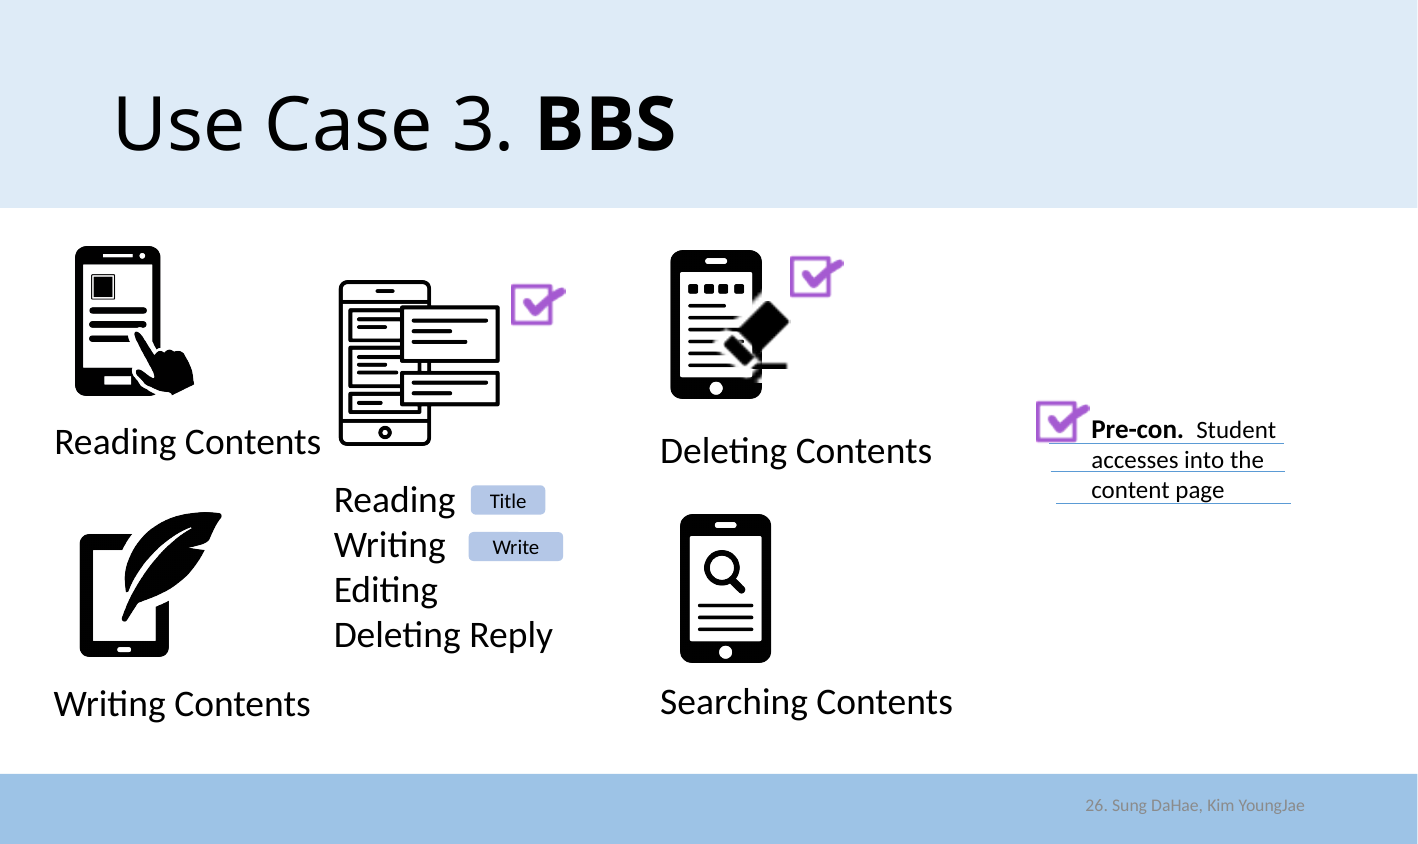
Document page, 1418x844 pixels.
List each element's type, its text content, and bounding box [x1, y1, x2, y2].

title Use Case 3. BBS [97, 44, 1320, 208]
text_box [641, 250, 956, 479]
slide_number 26. Sung DaHae, Kim YoungJae [1001, 782, 1320, 827]
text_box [38, 512, 349, 733]
picture [790, 250, 844, 304]
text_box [645, 514, 974, 731]
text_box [39, 246, 350, 470]
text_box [1036, 395, 1312, 513]
picture [511, 278, 566, 332]
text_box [318, 280, 629, 665]
